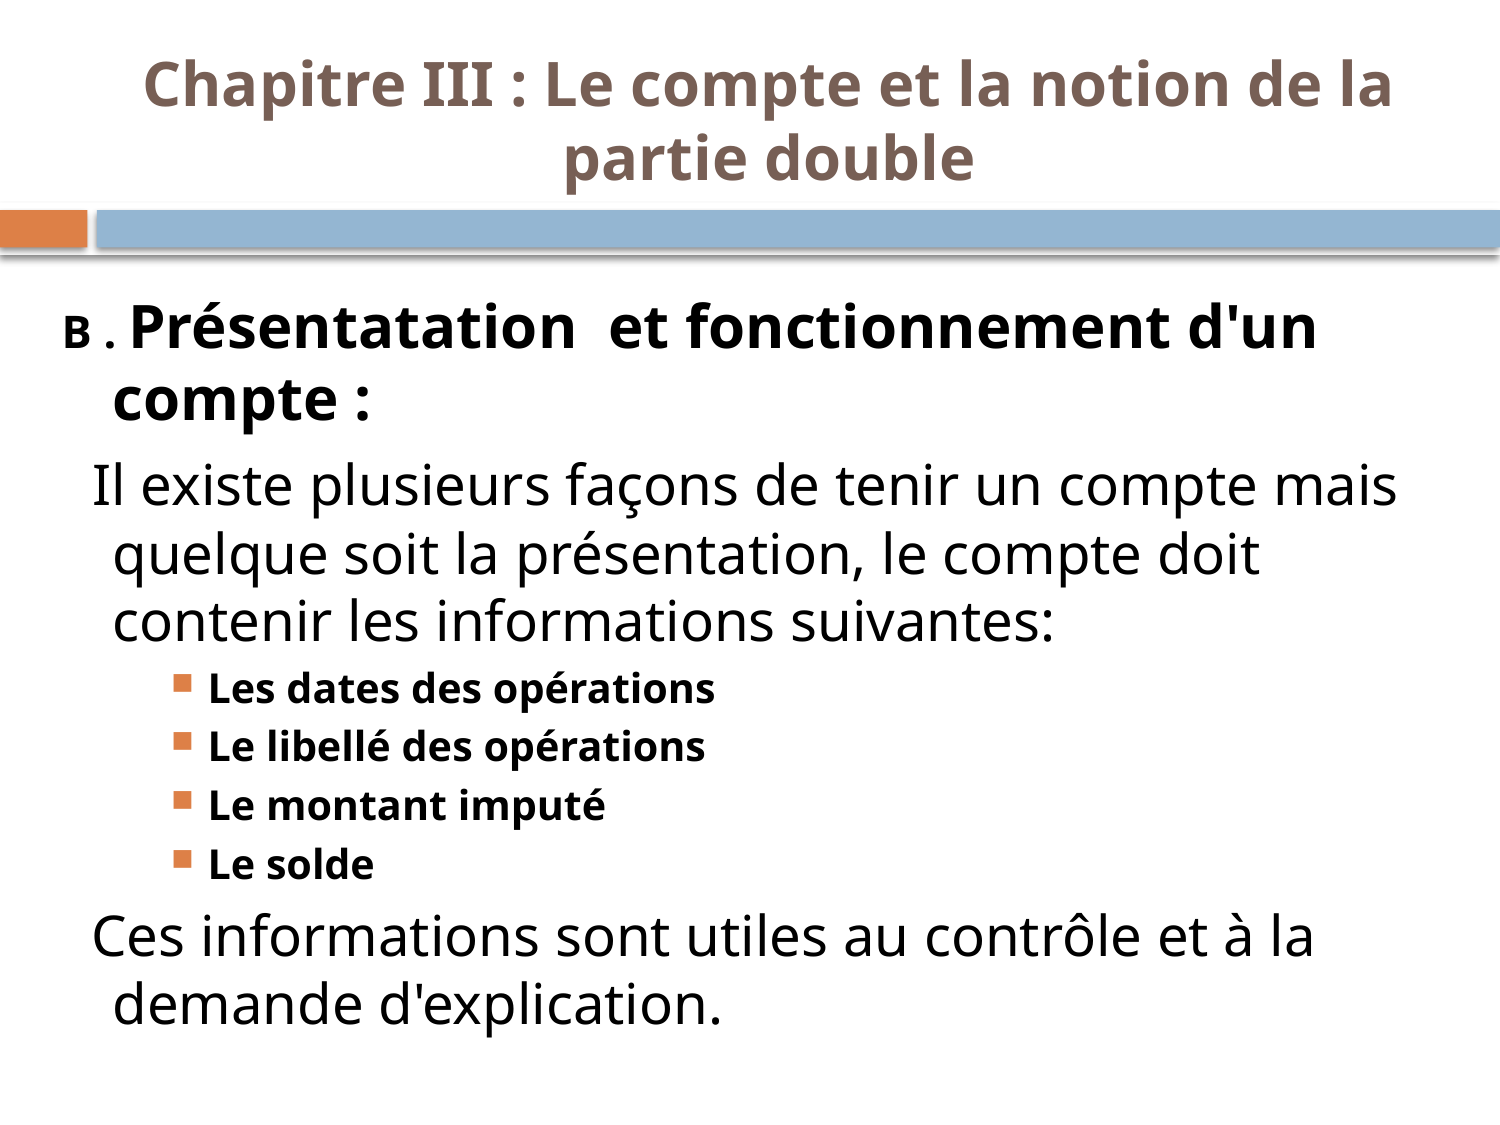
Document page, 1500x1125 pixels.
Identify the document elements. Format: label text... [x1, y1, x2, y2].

list B . Présentatation et fonctionnement d'un compte : Il existe plusieurs façons de tenir un compte mais quelque soit la présentation, le compte doit contenir les informations suivantes: Les dates des opérations Le libellé des opérations Le montant imputé Le solde Ces informations sont utiles au contrôle et à la demande d'explication. [46, 281, 1438, 1043]
title Chapitre III : Le compte et la notion de la partie double [100, 37, 1438, 200]
